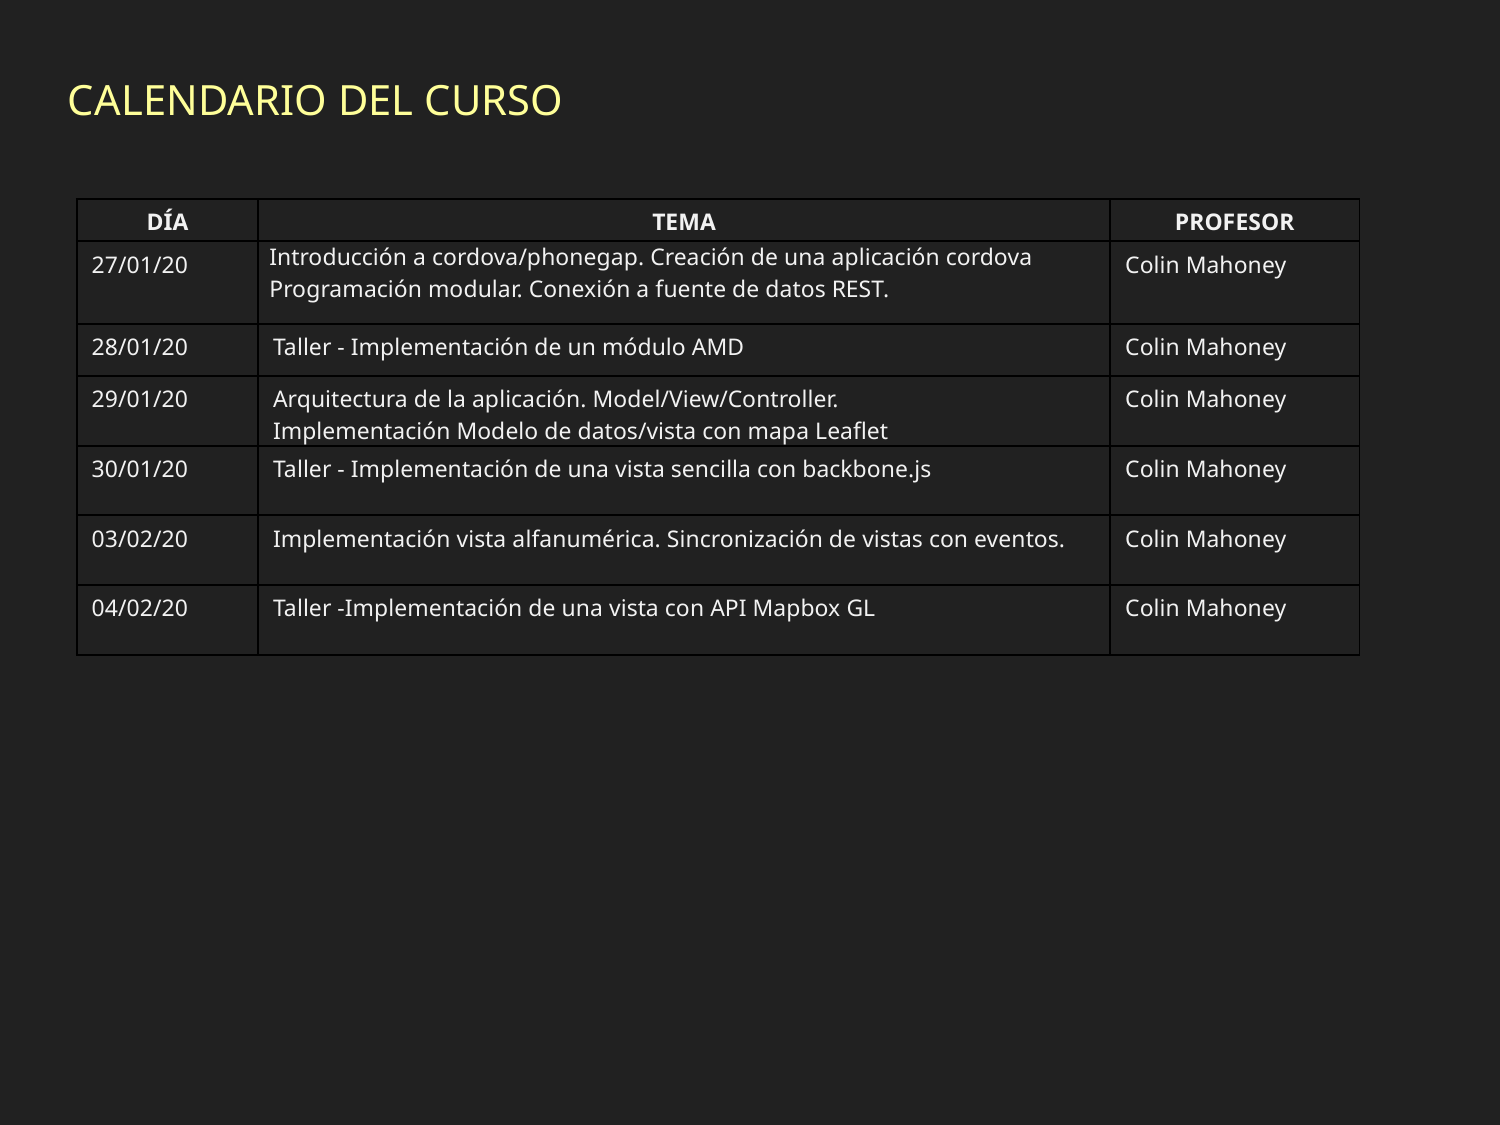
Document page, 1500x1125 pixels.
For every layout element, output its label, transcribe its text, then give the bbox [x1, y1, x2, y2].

table_cell Introducción a cordova/phonegap. Creación de una aplicación cordova Programación modular. Conexión a fuente de datos REST. [259, 242, 1109, 323]
table_cell Taller -Implementación de una vista con API Mapbox GL [259, 586, 1109, 654]
table_cell Colin Mahoney [1111, 242, 1359, 323]
table_cell 28/01/20 [78, 325, 257, 375]
table_header TEMA [259, 200, 1109, 240]
table_cell Colin Mahoney [1111, 377, 1359, 445]
table_cell Taller - Implementación de un módulo AMD [259, 325, 1109, 375]
table_cell 30/01/20 [78, 447, 257, 514]
table_header DÍA [78, 200, 257, 240]
table_cell 27/01/20 [78, 242, 257, 323]
table_cell Taller - Implementación de una vista sencilla con backbone.js [259, 447, 1109, 514]
text_box CALENDARIO DEL CURSO [53, 66, 1089, 132]
table_cell Colin Mahoney [1111, 516, 1359, 584]
table_cell Colin Mahoney [1111, 325, 1359, 375]
table_cell Colin Mahoney [1111, 447, 1359, 514]
table_cell Implementación vista alfanumérica. Sincronización de vistas con eventos. [259, 516, 1109, 584]
table_cell 29/01/20 [78, 377, 257, 445]
table_cell Colin Mahoney [1111, 586, 1359, 654]
table_header PROFESOR [1111, 200, 1359, 240]
table_cell Arquitectura de la aplicación. Model/View/Controller. Implementación Modelo de datos/vista con mapa Leaflet [259, 377, 1109, 445]
table_cell 04/02/20 [78, 586, 257, 654]
table_cell 03/02/20 [78, 516, 257, 584]
